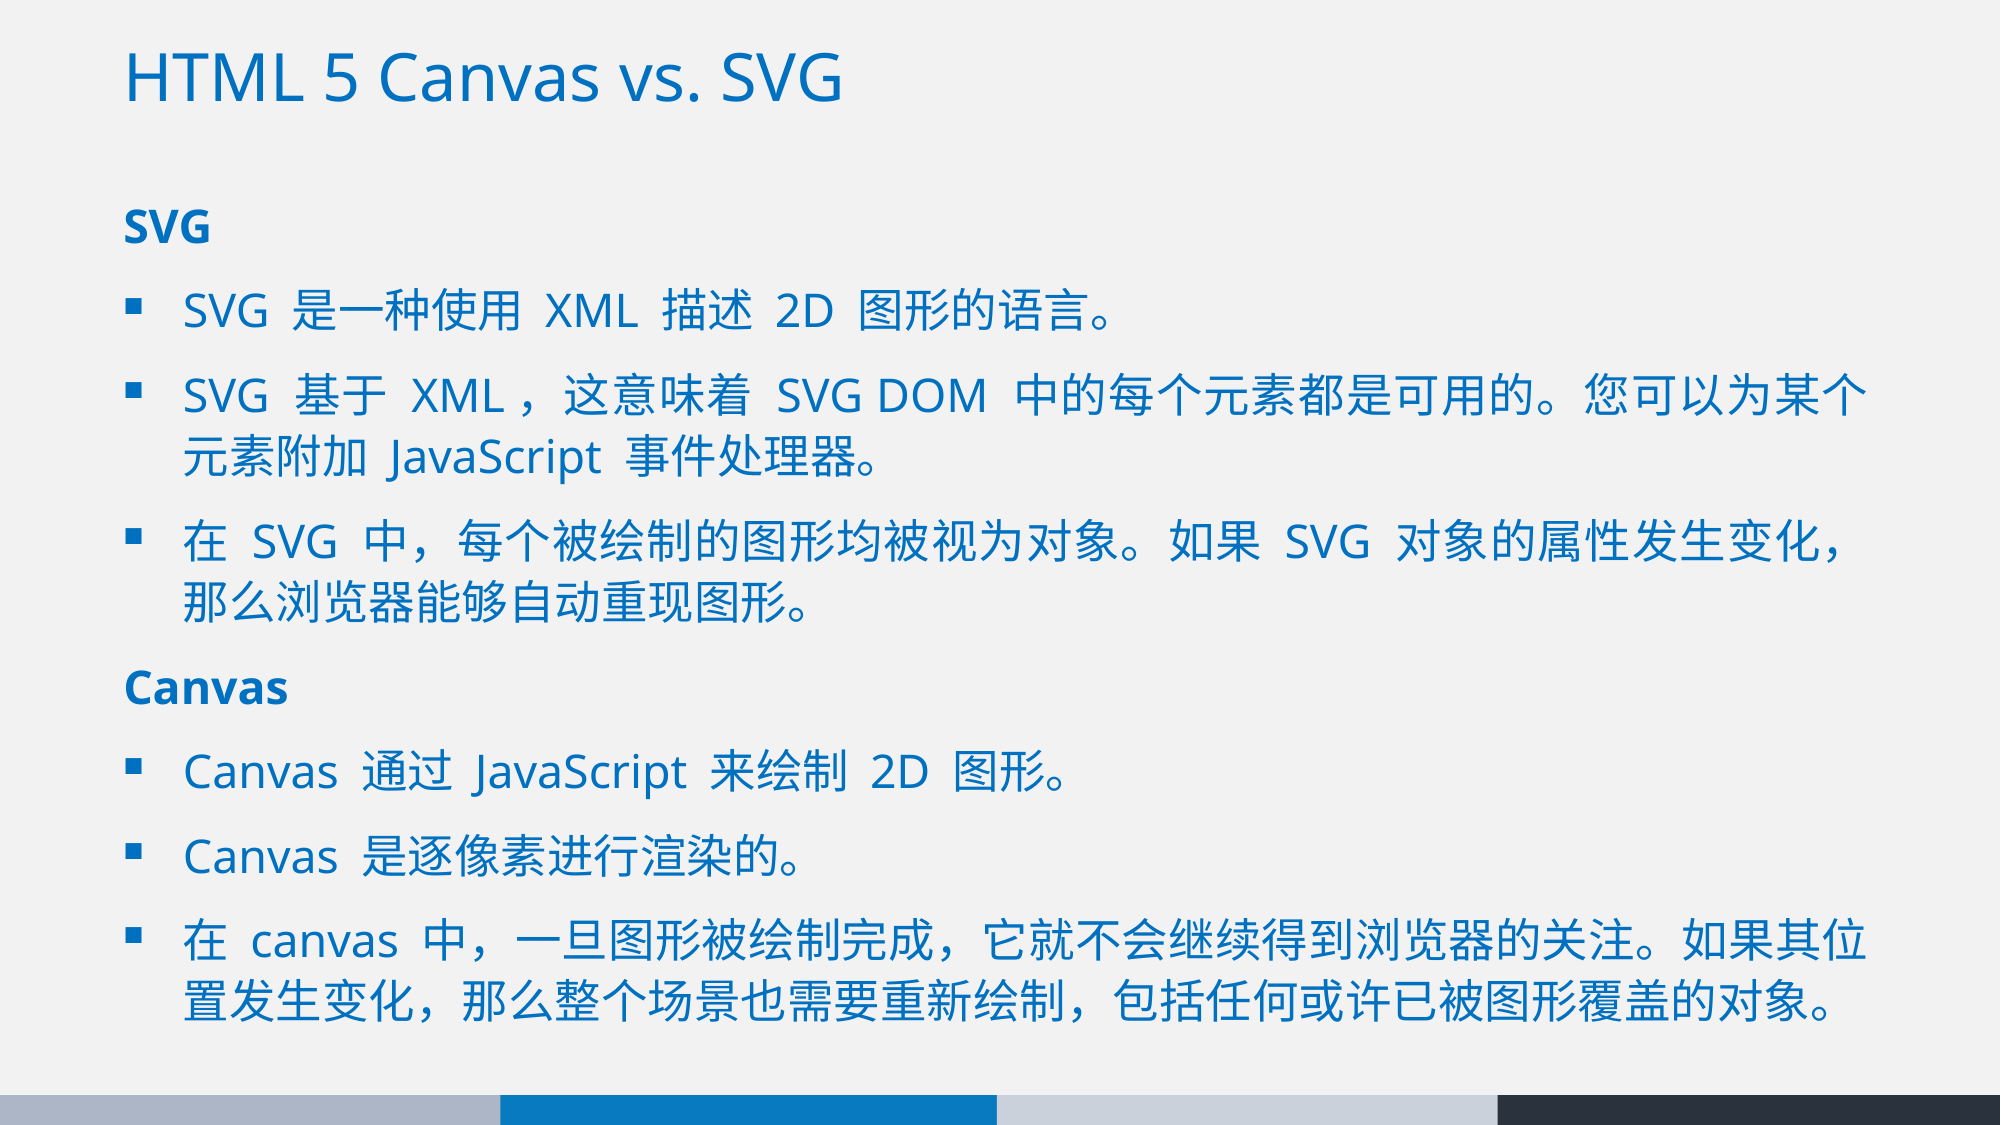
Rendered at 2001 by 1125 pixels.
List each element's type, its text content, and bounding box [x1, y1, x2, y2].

title HTML 5 Canvas vs. SVG [108, 27, 1884, 133]
list SVG SVG 是一种使用 XML 描述 2D 图形的语言。 SVG 基于 XML，这意味着 SVG DOM 中的每个元素都是可用的。您可以为某个元素附加 JavaScript 事件处理器。 在 SVG 中，每个被绘制的图形均被视为对象。如果 SVG 对象的属性发生变化，那么浏览器能够自动重现图形。 Canvas Canvas 通过 JavaScript 来绘制 2D 图形。 Canvas 是逐像素进行渲染的。 在 canvas 中，一旦图形被绘制完成，它就不会继续得到浏览器的关注。如果其位置发生变化，那么整个场景也需要重新绘制，包括任何或许已被图形覆盖的对象。 [108, 183, 1884, 1056]
